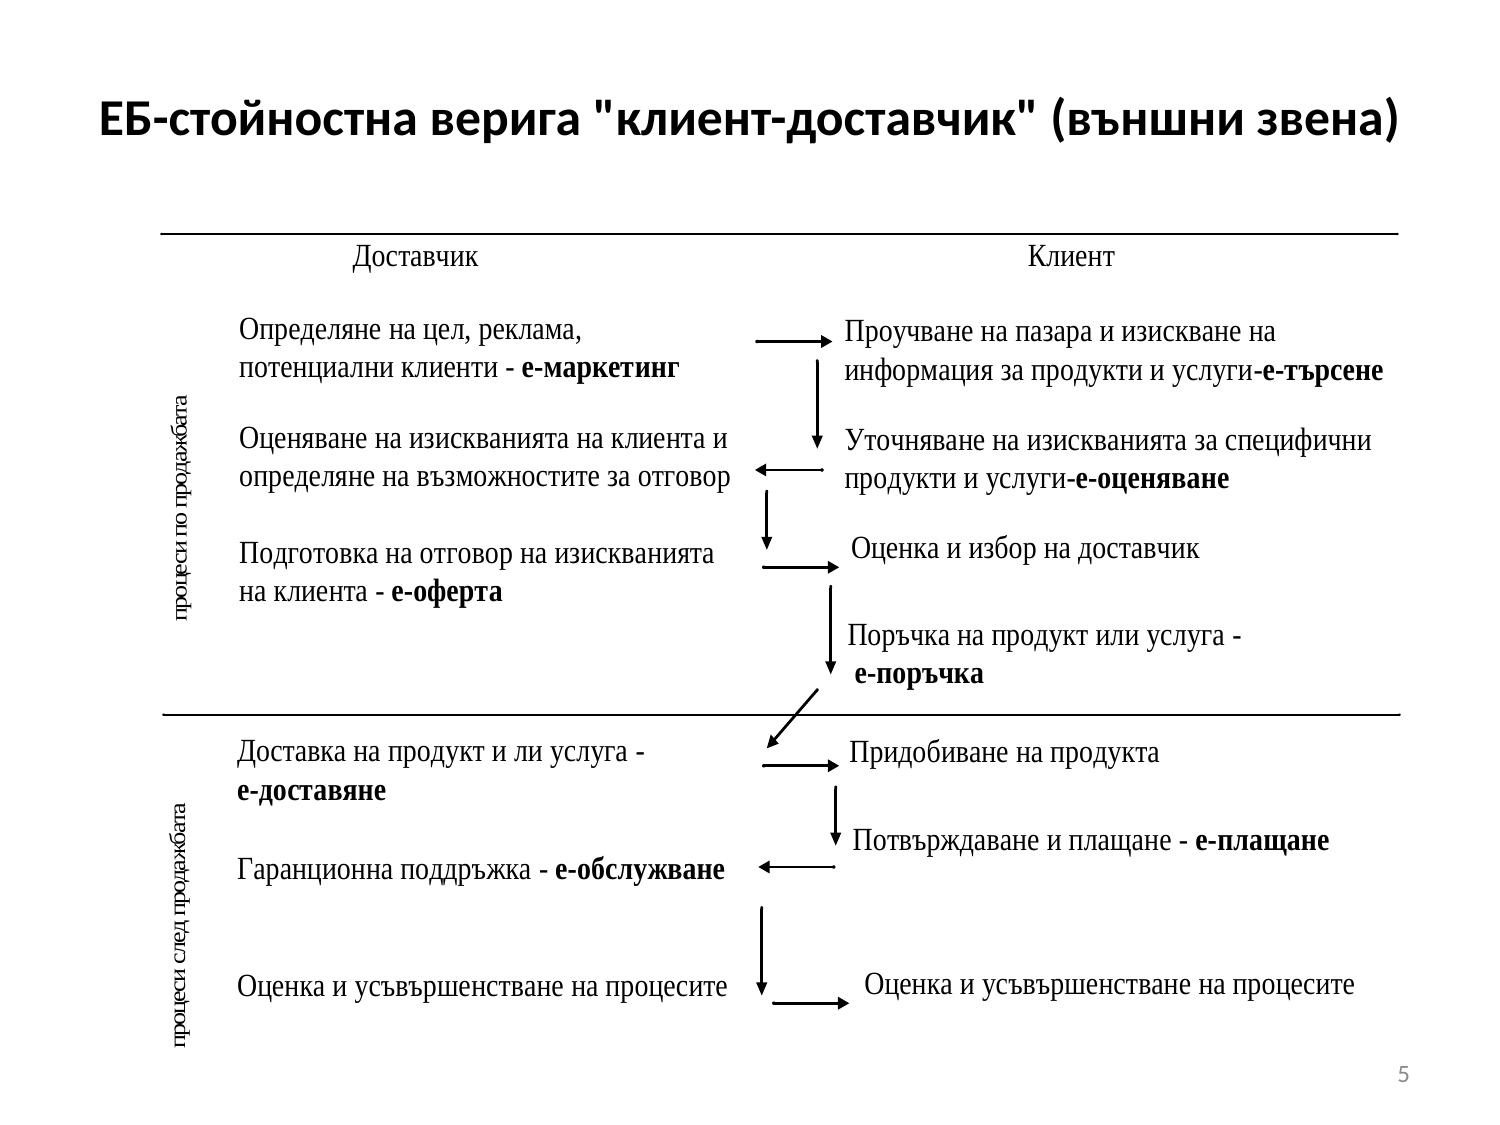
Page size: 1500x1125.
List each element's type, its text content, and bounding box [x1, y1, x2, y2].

slide_number 5 [1074, 1042, 1425, 1103]
picture [159, 231, 1404, 1059]
title ЕБ-стойностна верига "клиент-доставчик" (външни звена) [75, 45, 1425, 185]
